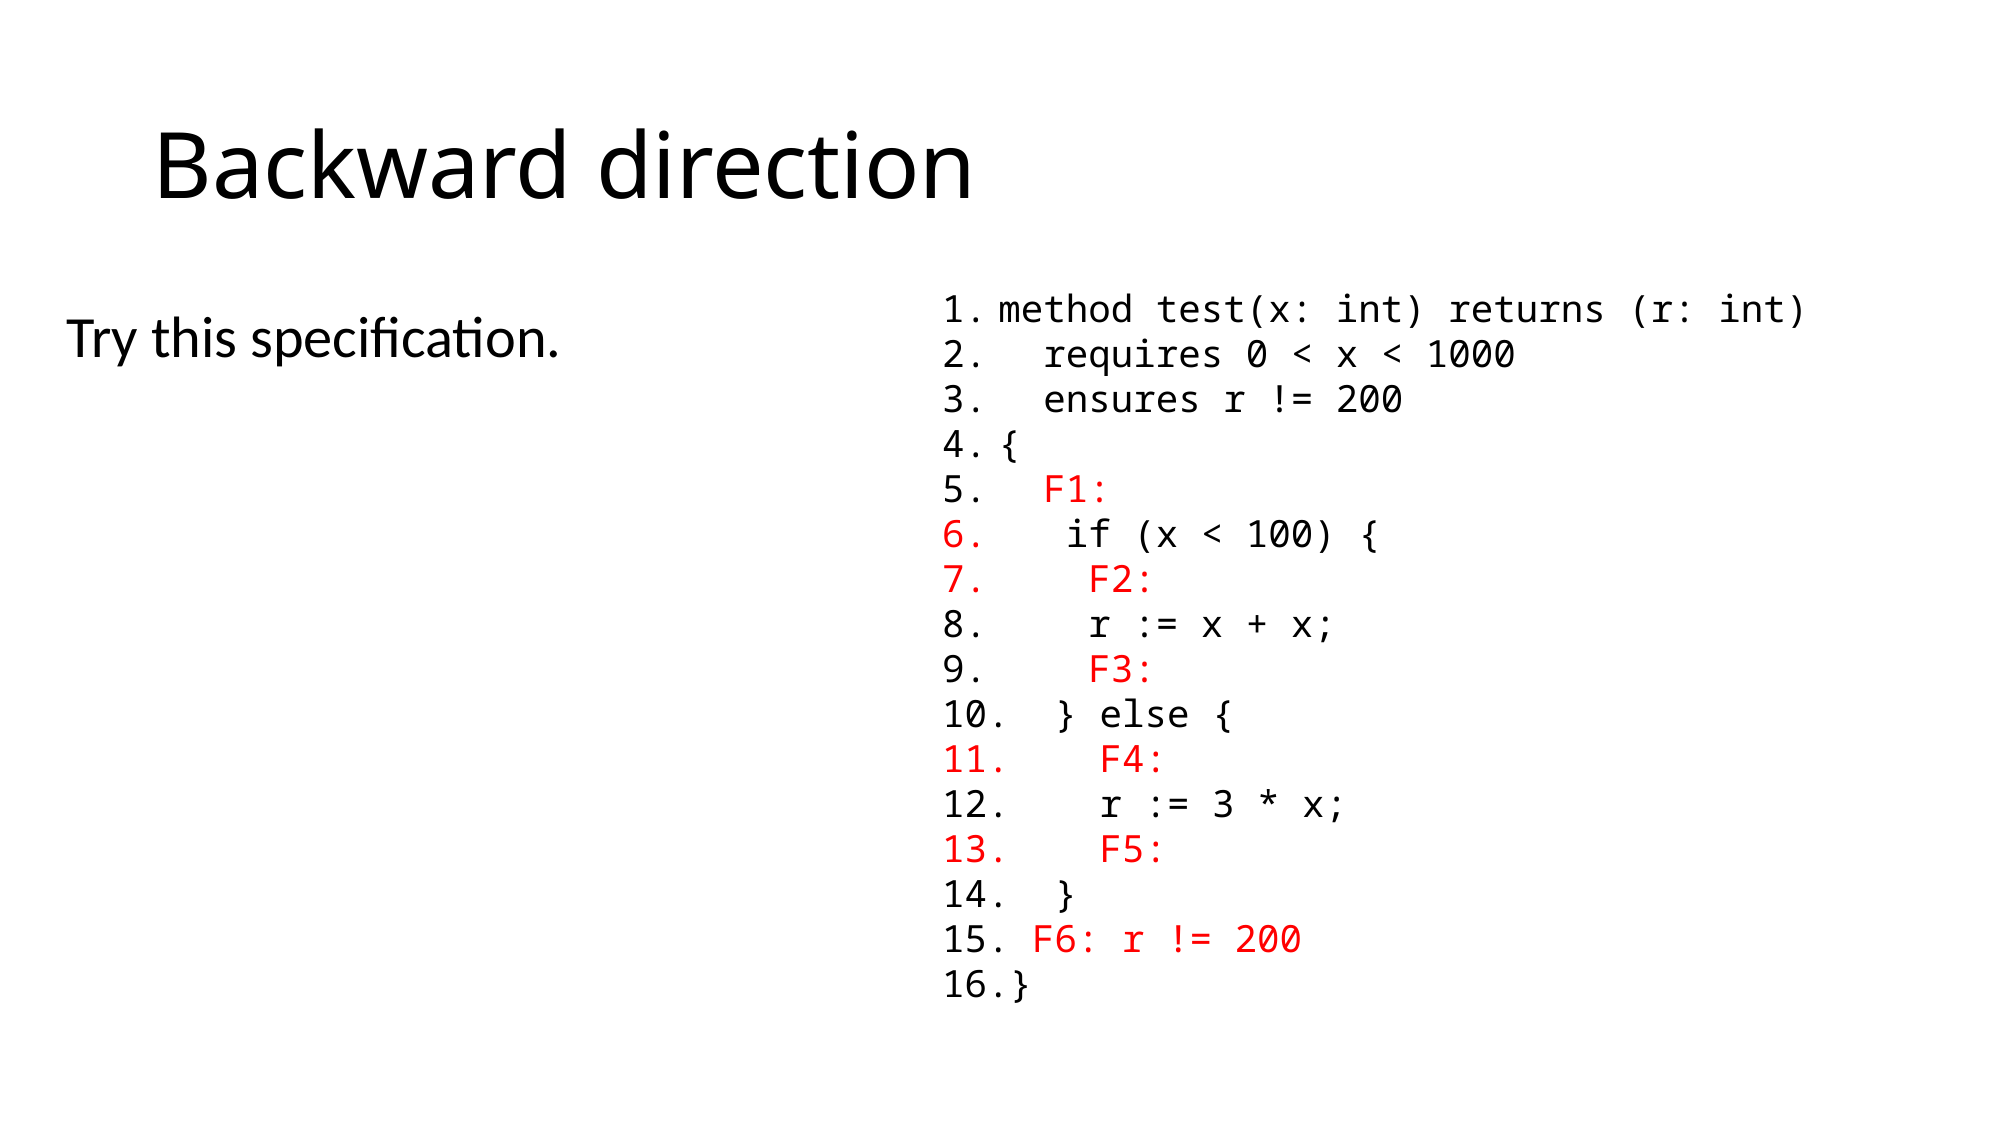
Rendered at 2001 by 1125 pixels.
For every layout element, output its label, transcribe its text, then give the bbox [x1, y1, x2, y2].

list Try this specification. [51, 299, 913, 1014]
text_box method test(x: int) returns (r: int) requires 0 < x < 1000 ensures r != 200 { F1: if (x < 100) { F2: r := x + x; F3: } else { F4: r := 3 * x; F5: } F6: r != 200 } [927, 277, 1978, 1013]
title Backward direction [137, 59, 1863, 278]
